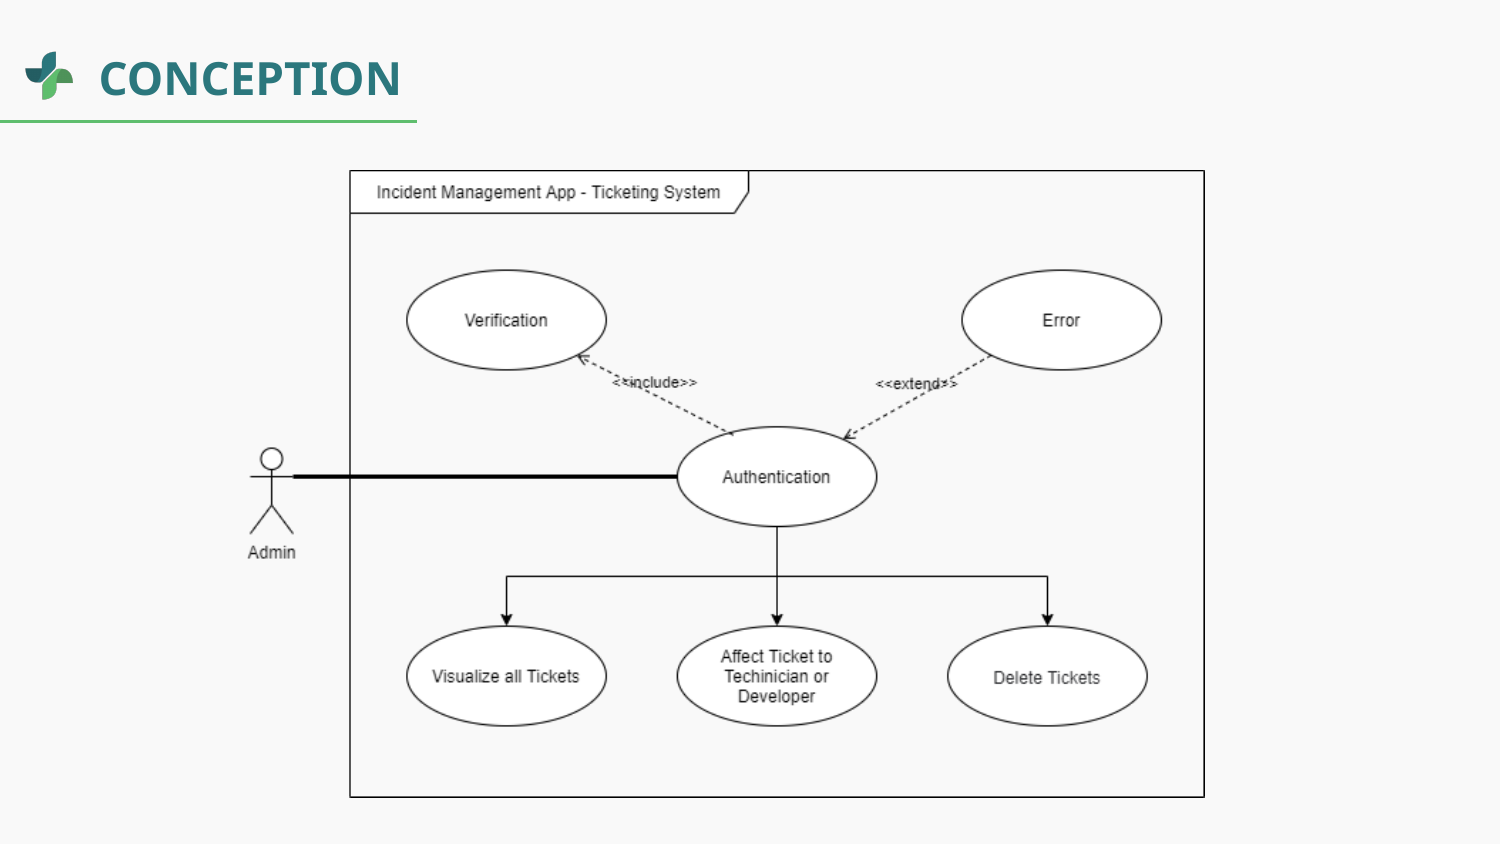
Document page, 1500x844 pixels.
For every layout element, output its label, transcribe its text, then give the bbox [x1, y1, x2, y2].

picture [23, 49, 76, 102]
picture [246, 169, 1206, 798]
subtitle CONCEPTION [83, 41, 488, 102]
